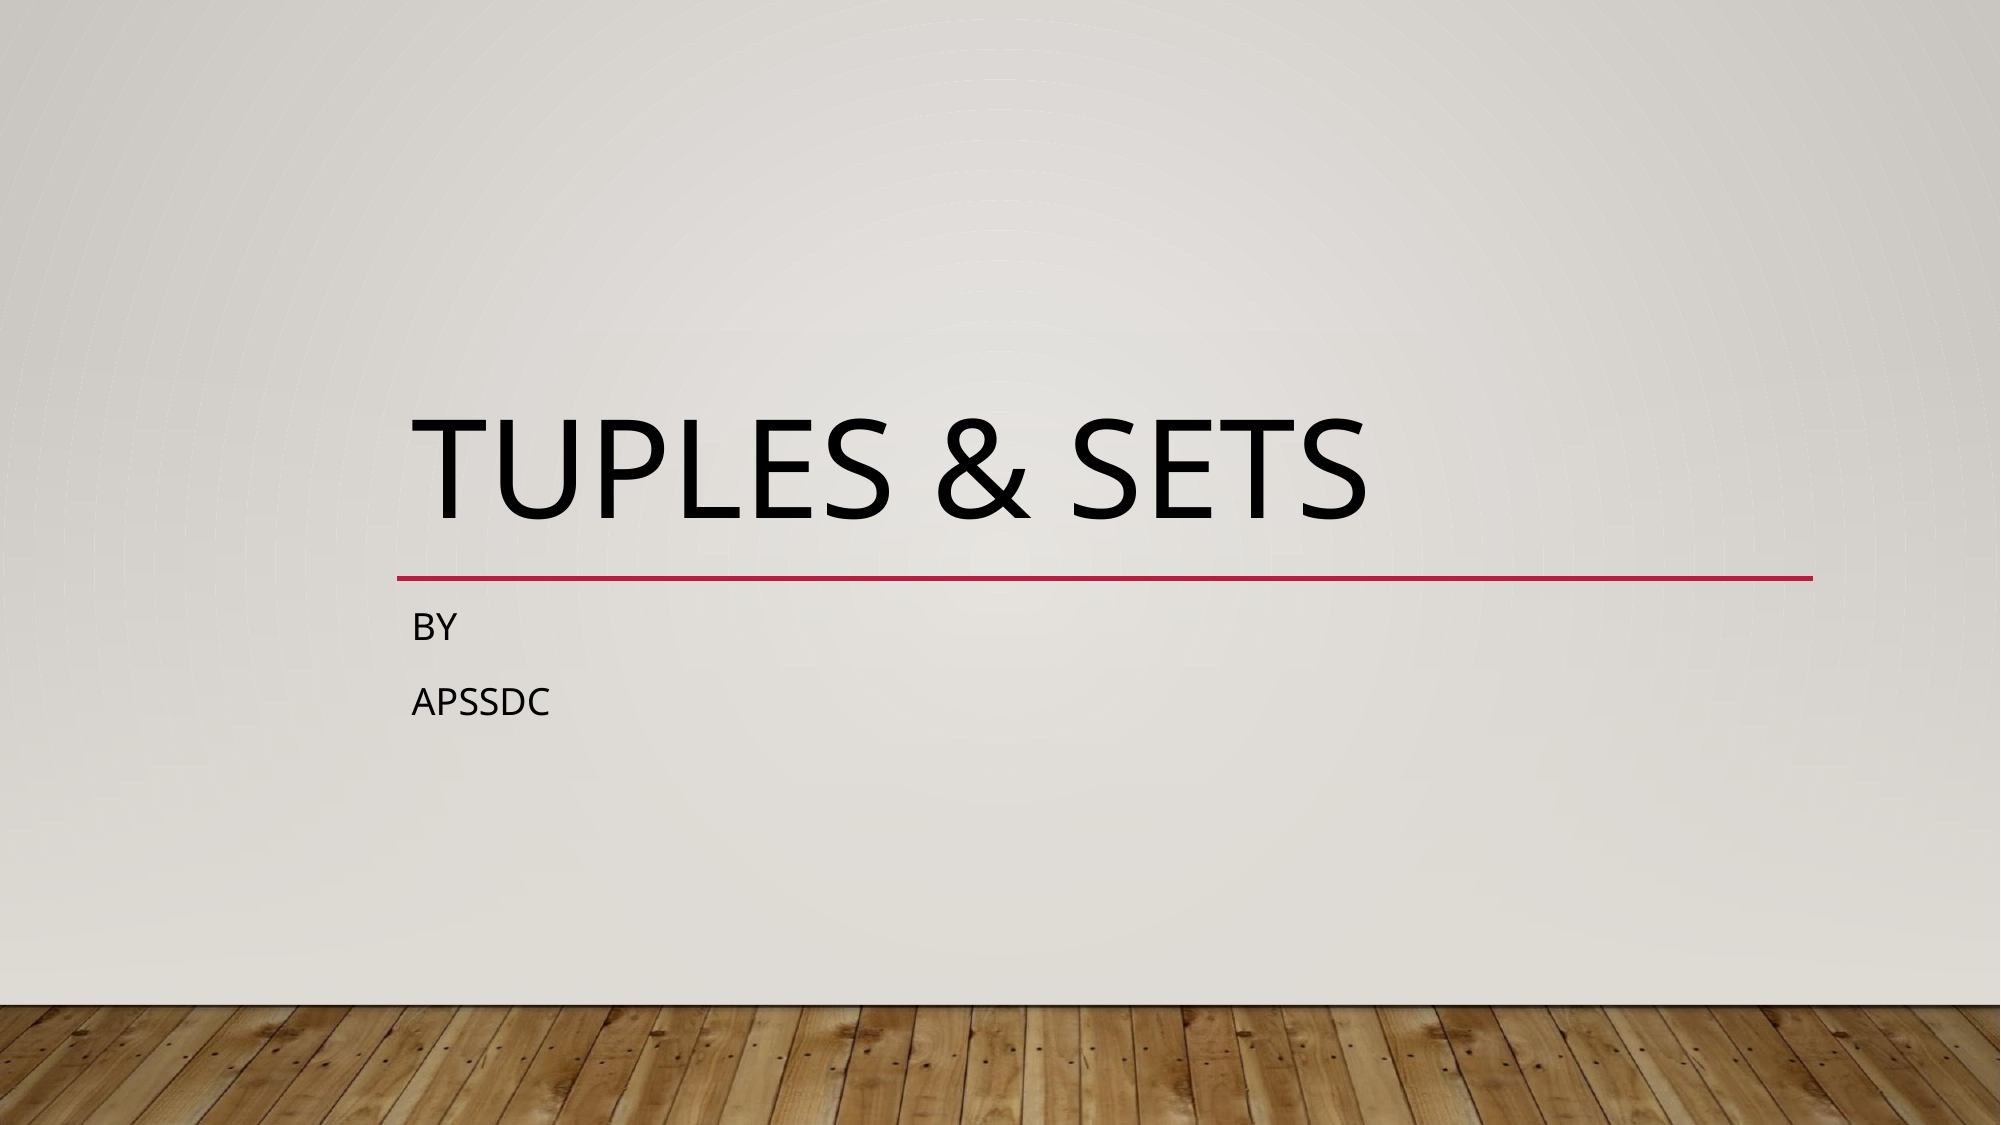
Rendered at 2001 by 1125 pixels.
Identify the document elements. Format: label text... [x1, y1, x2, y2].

picture [0, 1005, 2000, 1125]
subtitle BY APSSDC [396, 579, 1814, 740]
title TUPLES & SETS [396, 131, 1814, 549]
